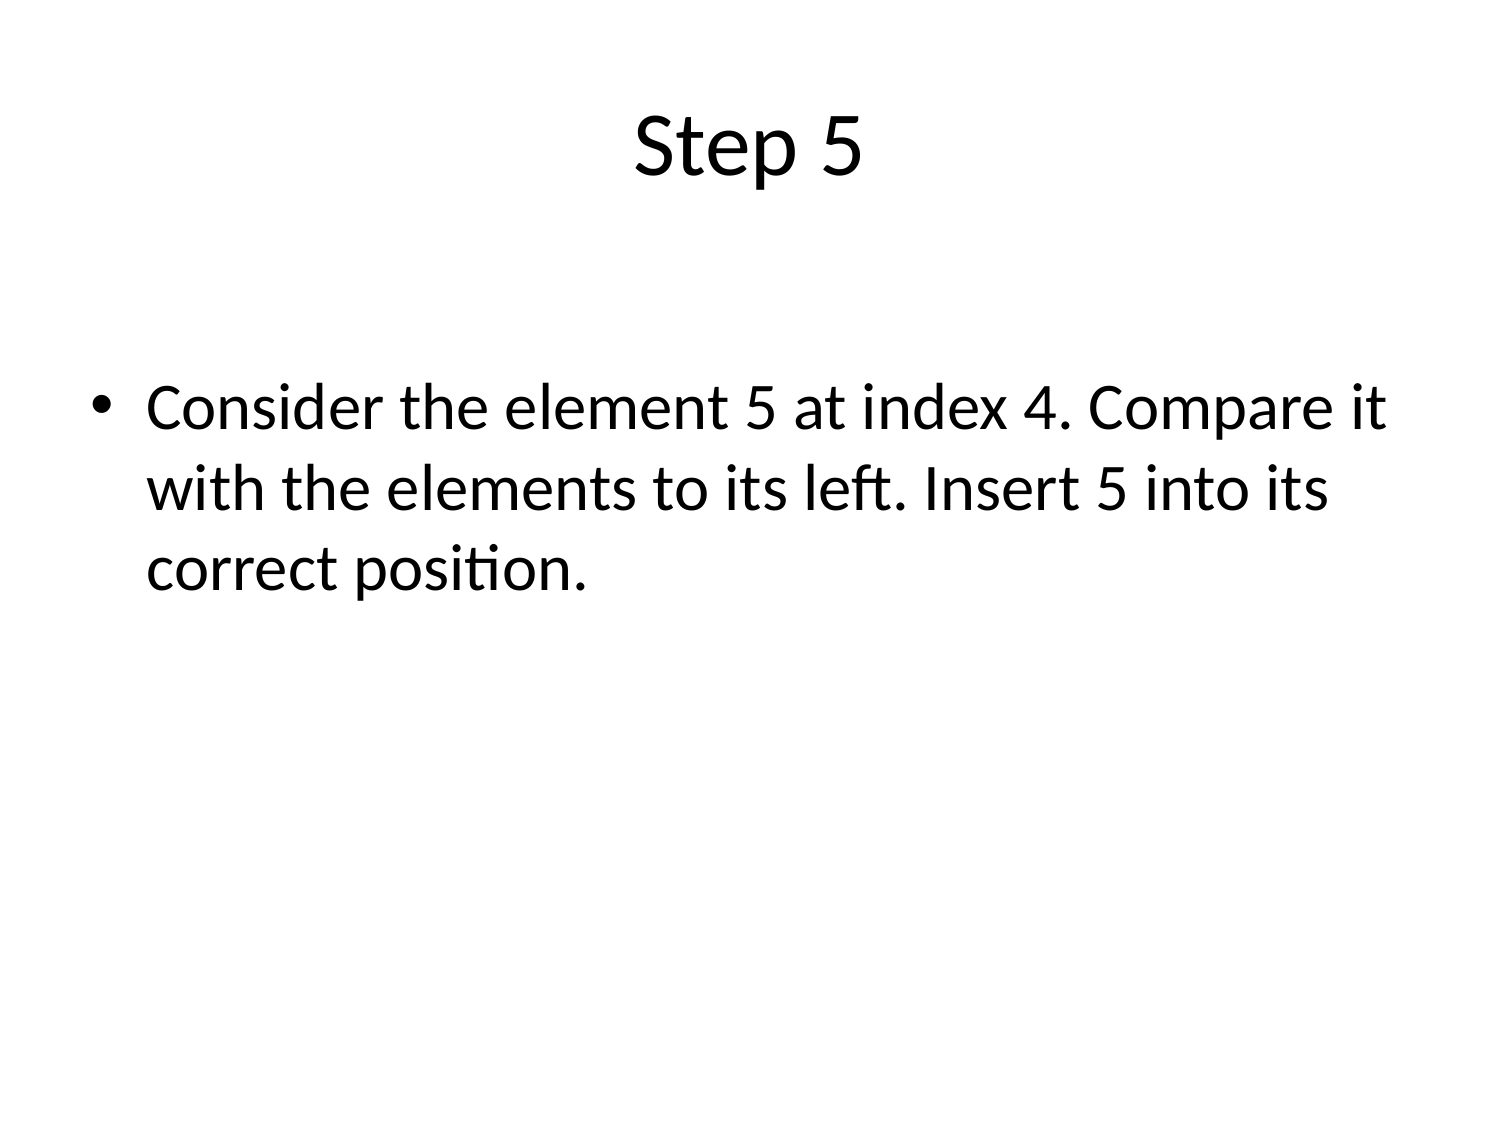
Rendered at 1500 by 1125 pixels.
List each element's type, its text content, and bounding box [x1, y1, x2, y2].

list Consider the element 5 at index 4. Compare it with the elements to its left. Insert 5 into its correct position. [75, 262, 1425, 1005]
title Step 5 [75, 45, 1425, 233]
